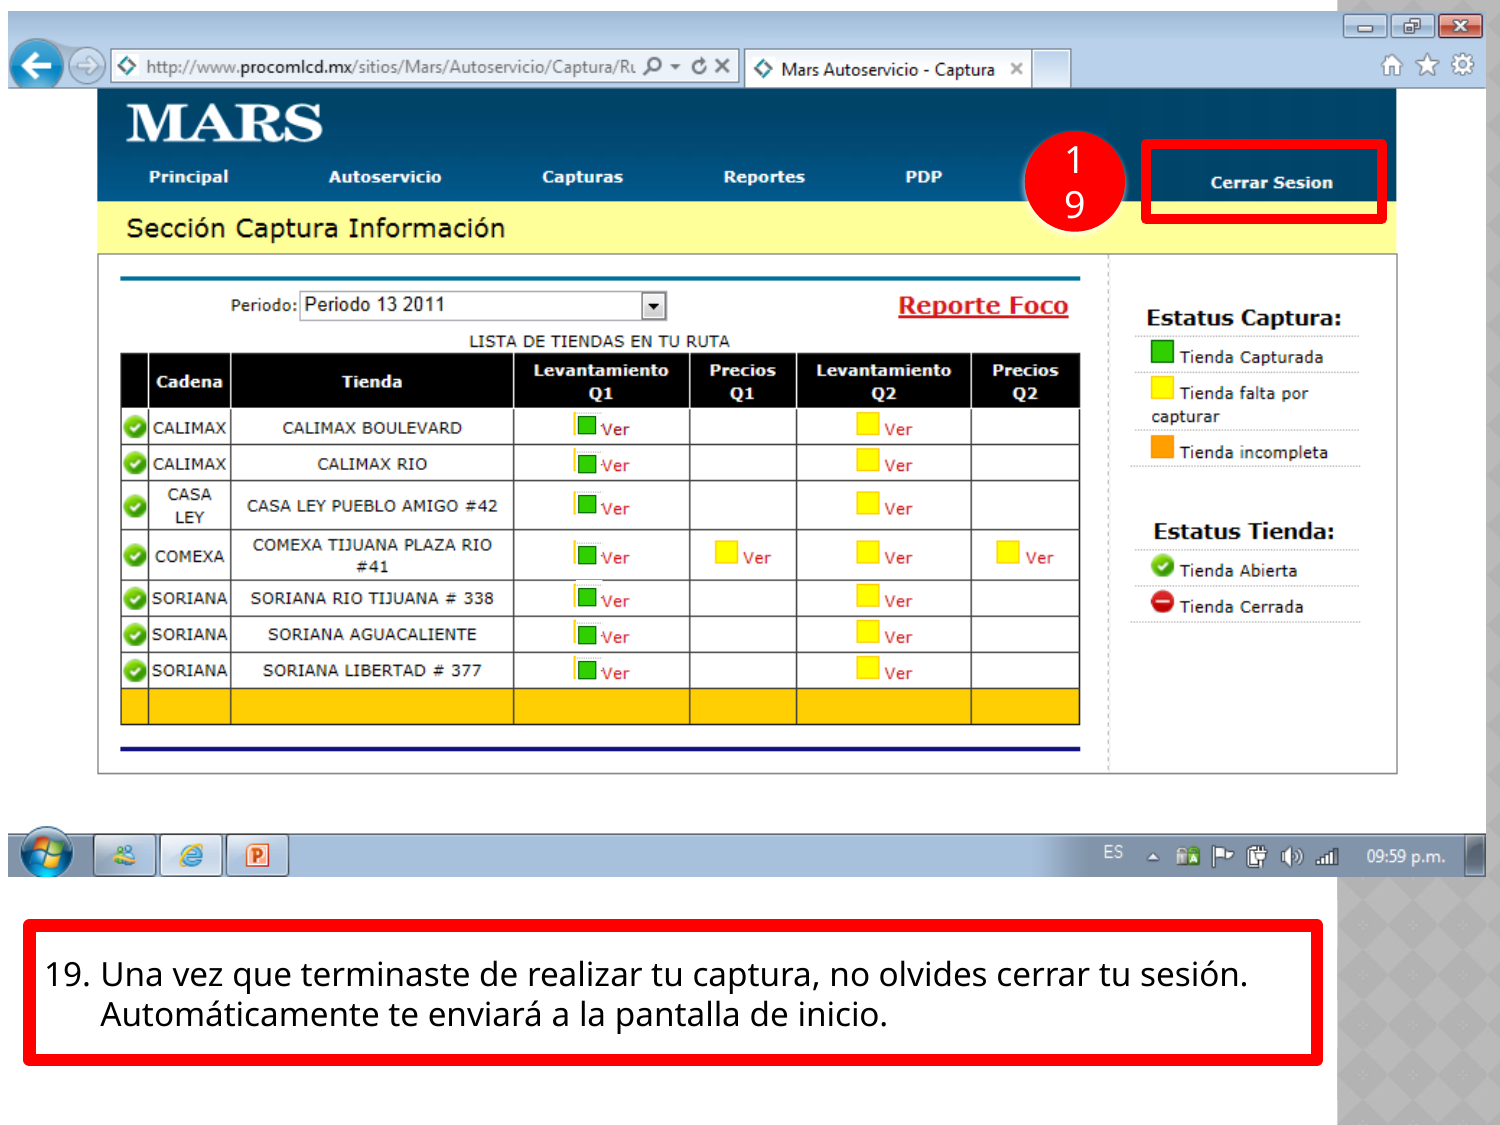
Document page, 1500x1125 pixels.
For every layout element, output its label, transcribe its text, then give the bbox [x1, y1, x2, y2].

picture [8, 11, 1486, 878]
text_box Una vez que terminaste de realizar tu captura, no olvides cerrar tu sesión. Automáticamente te enviará a la pantalla de inicio. [29, 925, 1317, 1060]
picture [42, 871, 52, 878]
